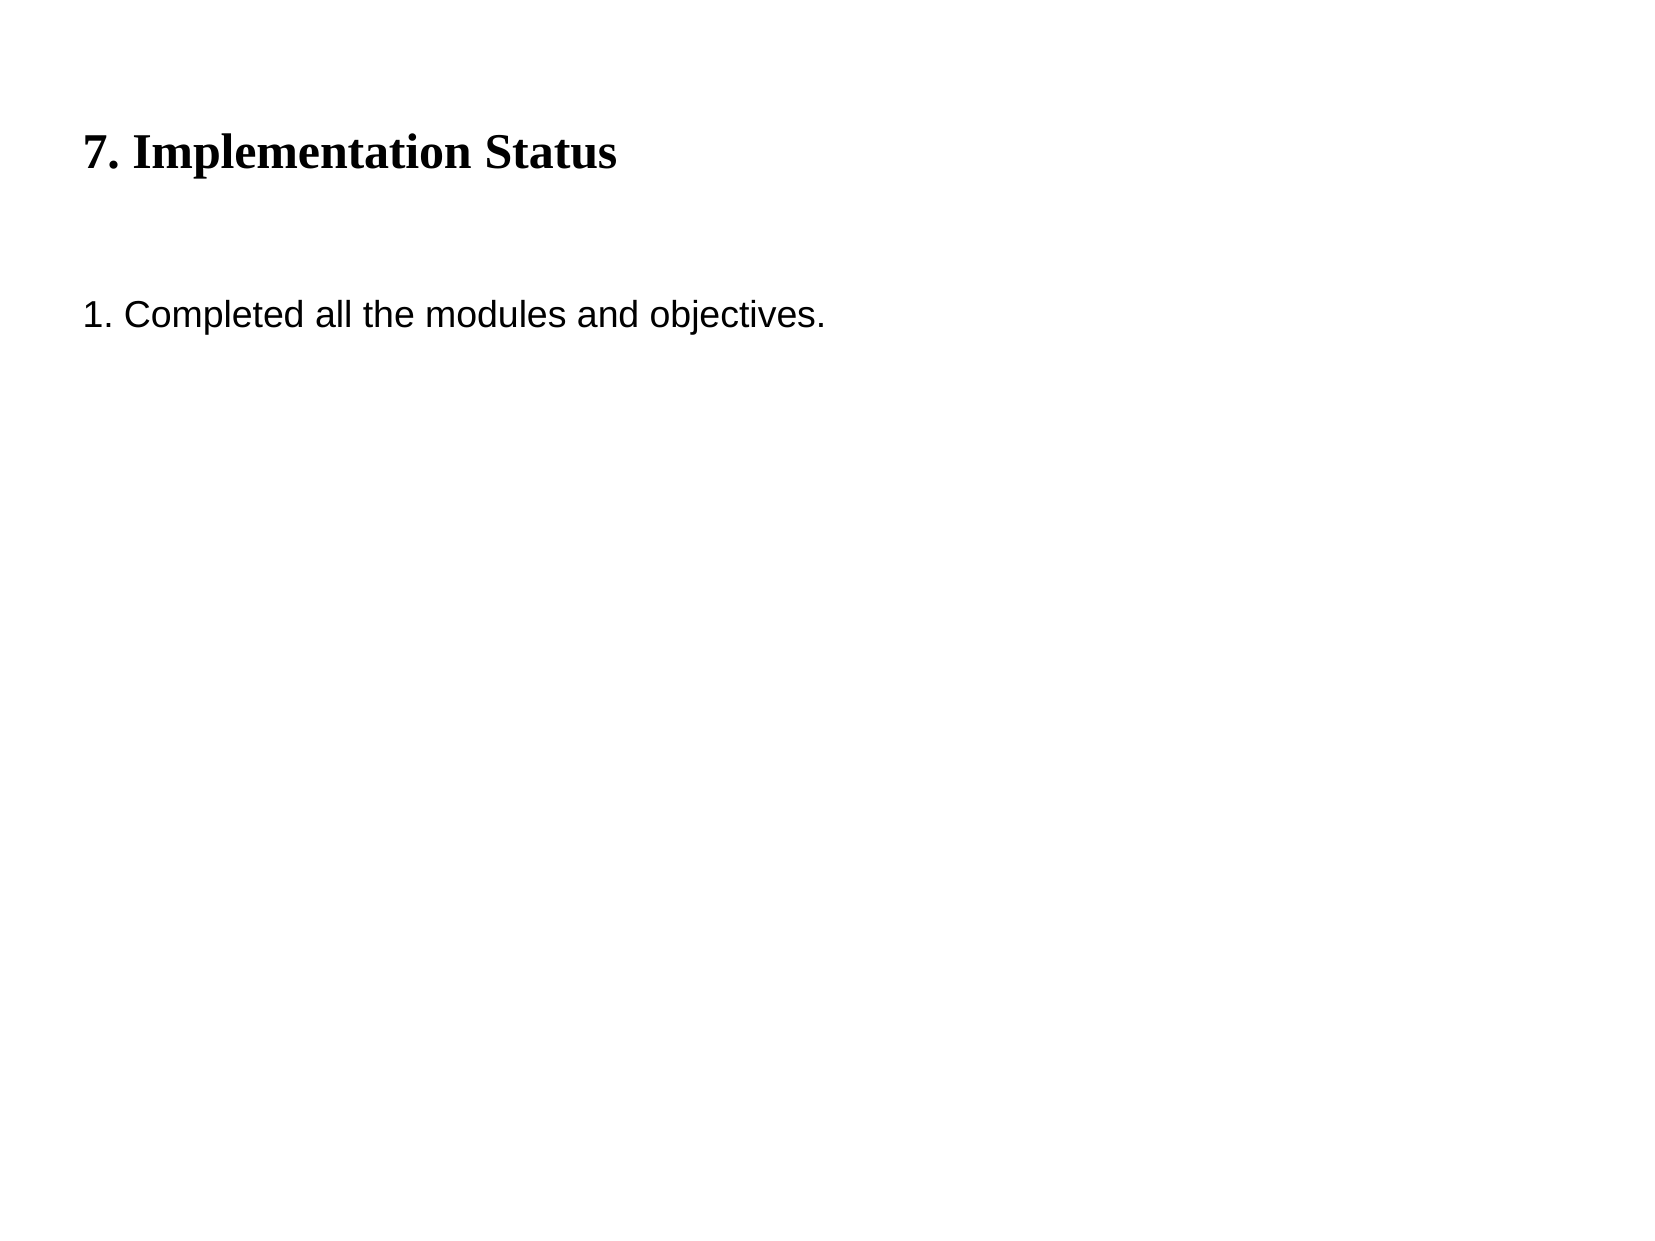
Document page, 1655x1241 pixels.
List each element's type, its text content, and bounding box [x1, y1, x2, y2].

title 7. Implementation Status [80, 116, 622, 261]
text_box Completed all the modules and objectives. [76, 261, 1655, 409]
